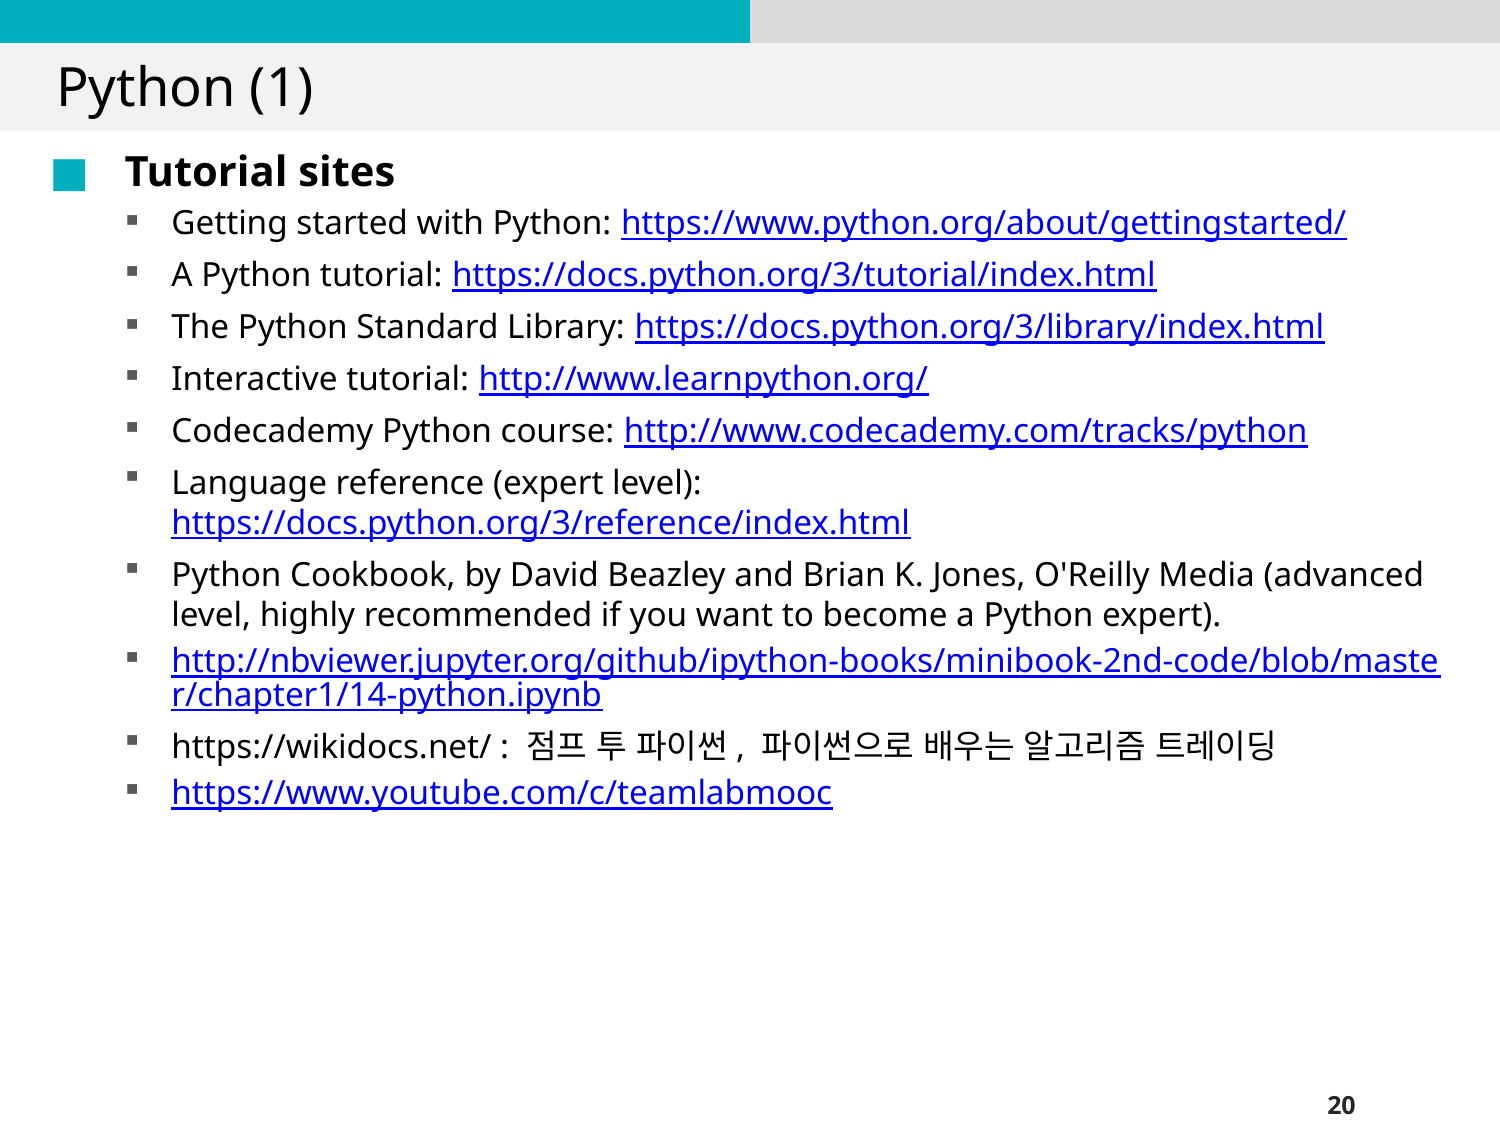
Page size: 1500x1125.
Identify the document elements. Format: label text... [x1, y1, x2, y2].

list Tutorial sites Getting started with Python: https://www.python.org/about/gettingstarted/ A Python tutorial: https://docs.python.org/3/tutorial/index.html The Python Standard Library: https://docs.python.org/3/library/index.html Interactive tutorial: http://www.learnpython.org/ Codecademy Python course: http://www.codecademy.com/tracks/python Language reference (expert level): https://docs.python.org/3/reference/index.html Python Cookbook, by David Beazley and Brian K. Jones, O'Reilly Media (advanced level, highly recommended if you want to become a Python expert). http://nbviewer.jupyter.org/github/ipython-books/minibook-2nd-code/blob/master/chapter1/14-python.ipynb https://wikidocs.net/ : 점프 투 파이썬, 파이썬으로 배우는 알고리즘 트레이딩 https://www.youtube.com/c/teamlabmooc [34, 137, 1467, 1036]
title Python (1) [41, 42, 1459, 128]
